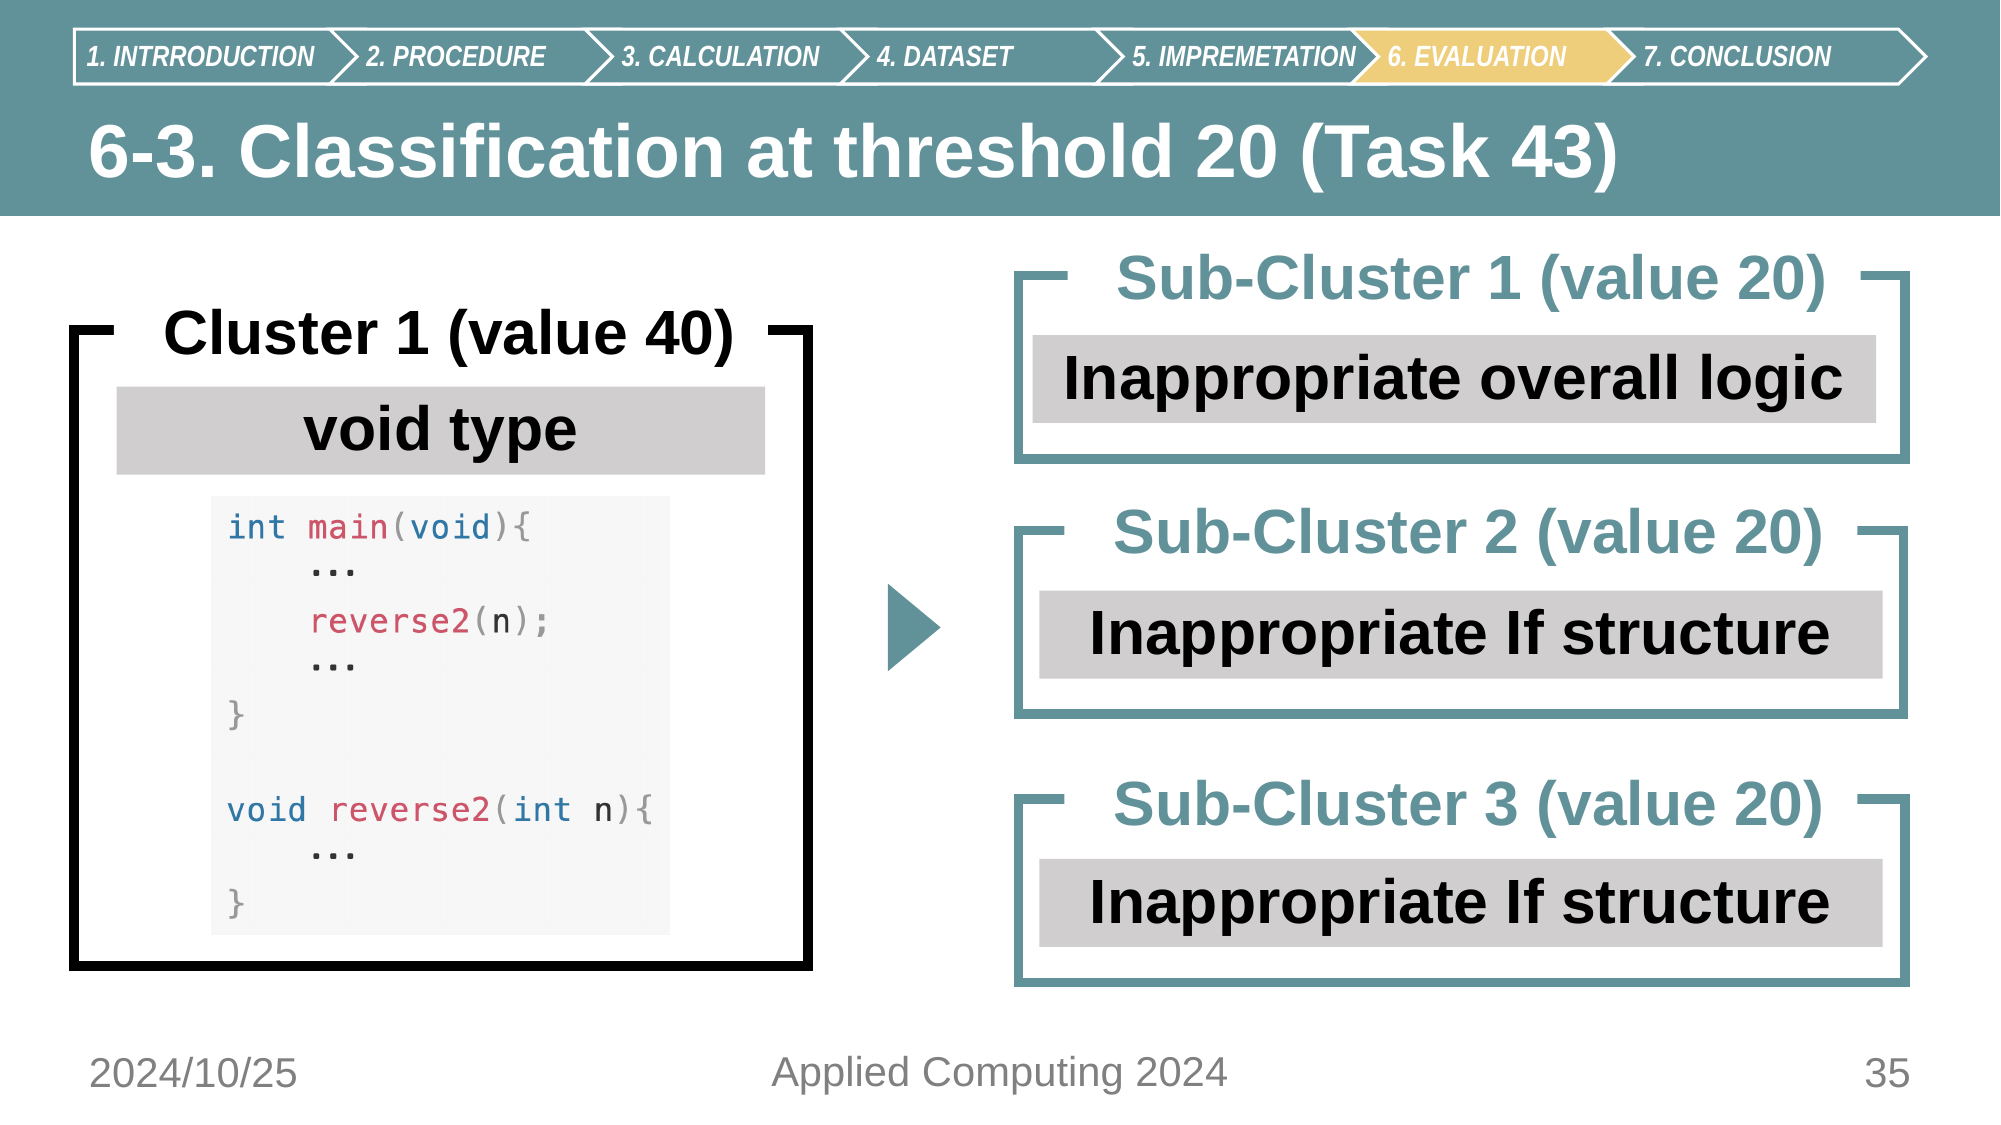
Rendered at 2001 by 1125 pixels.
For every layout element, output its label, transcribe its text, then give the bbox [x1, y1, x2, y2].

text_box Sub-Cluster 3 (value 20) [1064, 755, 1858, 846]
text_box Cluster 1 (value 40) [113, 284, 768, 374]
text_box Inappropriate If structure [1039, 858, 1883, 947]
footer Applied Computing 2024 [624, 1039, 1376, 1102]
text_box [1017, 275, 1906, 460]
text_box [73, 329, 809, 967]
text_box [886, 581, 943, 674]
text_box [0, 0, 2000, 217]
slide_number 35 [1475, 1041, 1926, 1102]
text_box Inappropriate If structure [1039, 590, 1883, 679]
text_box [74, 29, 1926, 85]
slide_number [74, 1041, 524, 1102]
text_box [1017, 798, 1906, 983]
text_box Sub-Cluster 1 (value 20) [1067, 229, 1861, 320]
text_box Inappropriate overall logic [1032, 335, 1877, 423]
picture [211, 496, 670, 935]
text_box void type [116, 386, 766, 475]
text_box Sub-Cluster 2 (value 20) [1064, 483, 1858, 574]
text_box [1017, 530, 1905, 715]
text_box 6-3. Classification at threshold 20 (Task 43) [73, 85, 1926, 216]
